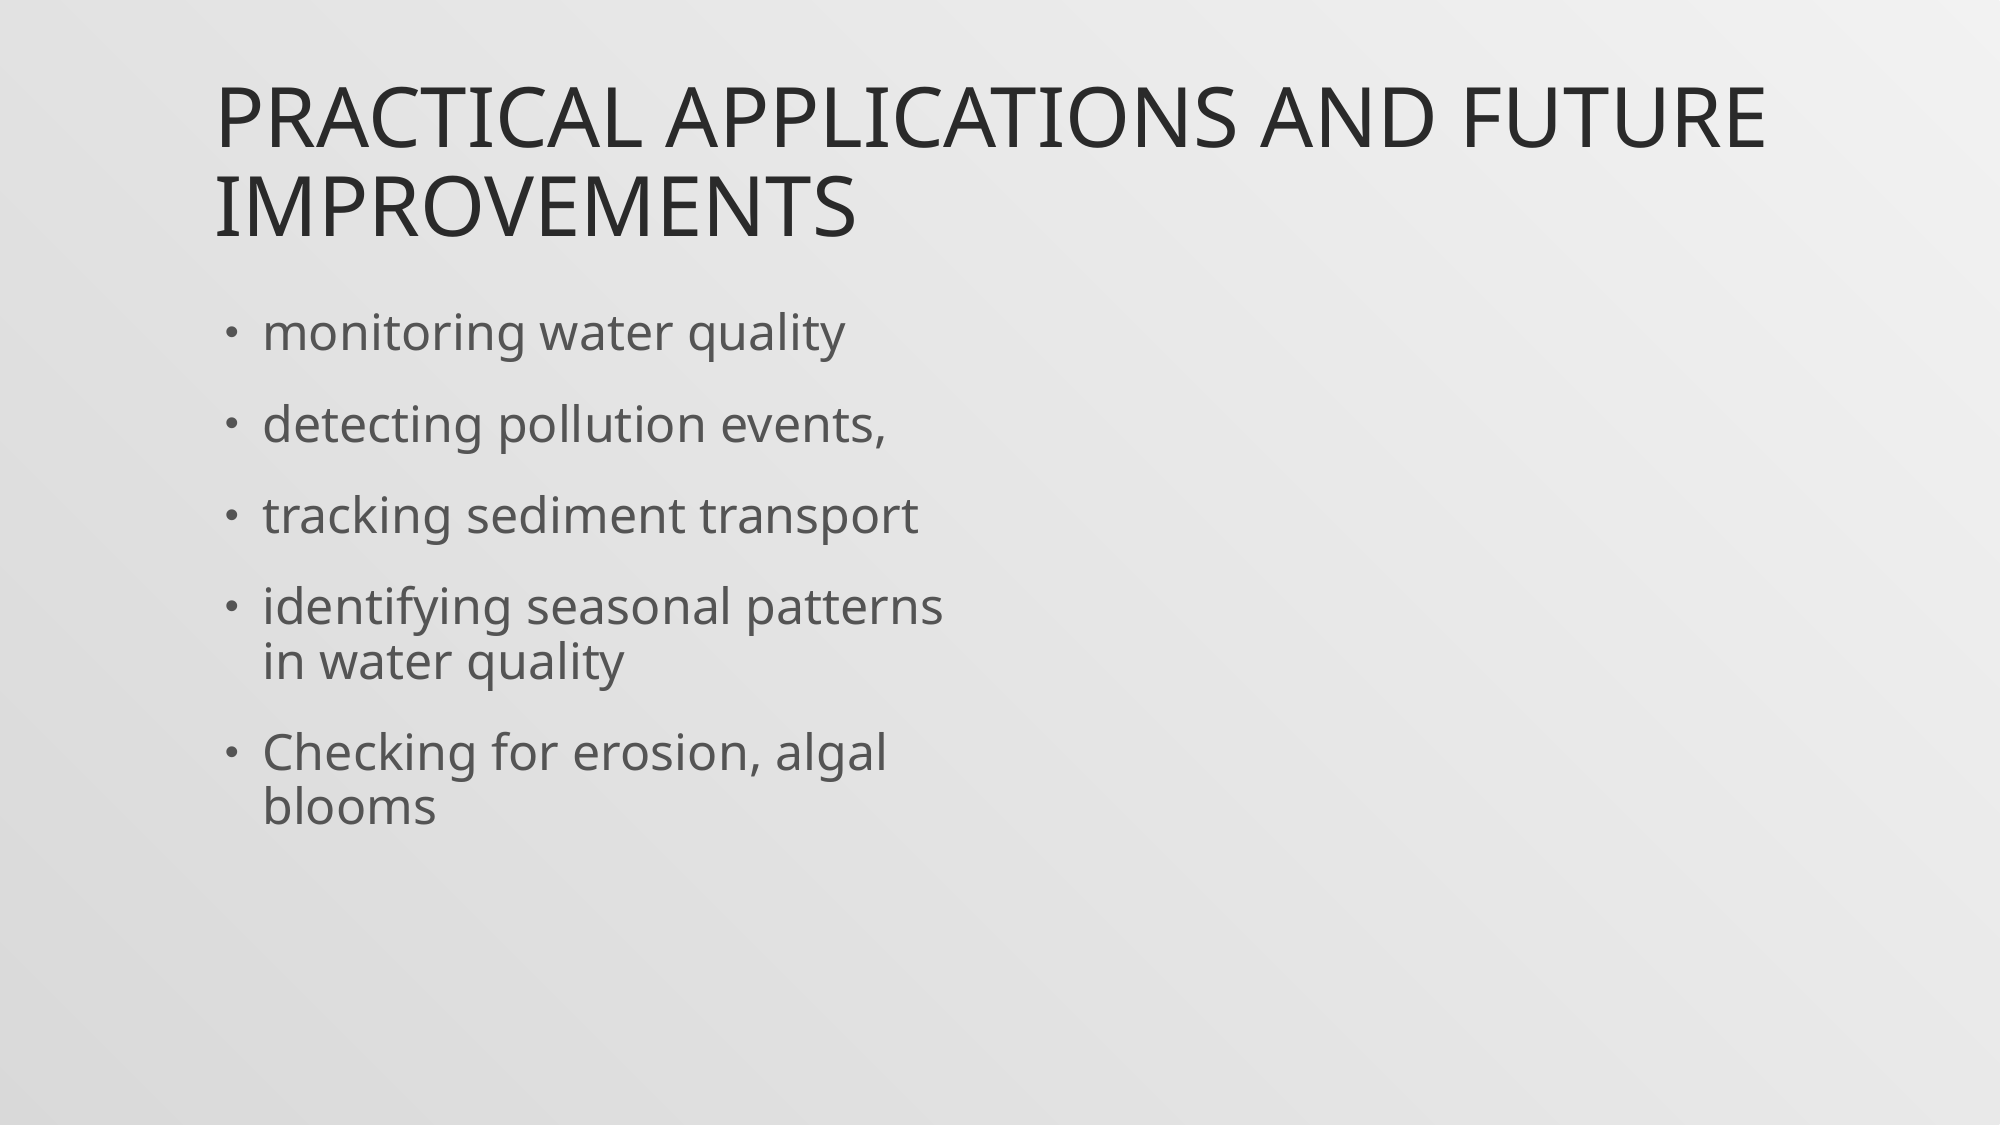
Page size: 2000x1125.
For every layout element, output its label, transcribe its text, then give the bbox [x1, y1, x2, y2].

list monitoring water quality detecting pollution events, tracking sediment transport identifying seasonal patterns in water quality Checking for erosion, algal blooms [202, 299, 975, 1013]
title Practical Applications and Future Improvements [199, 45, 1800, 263]
